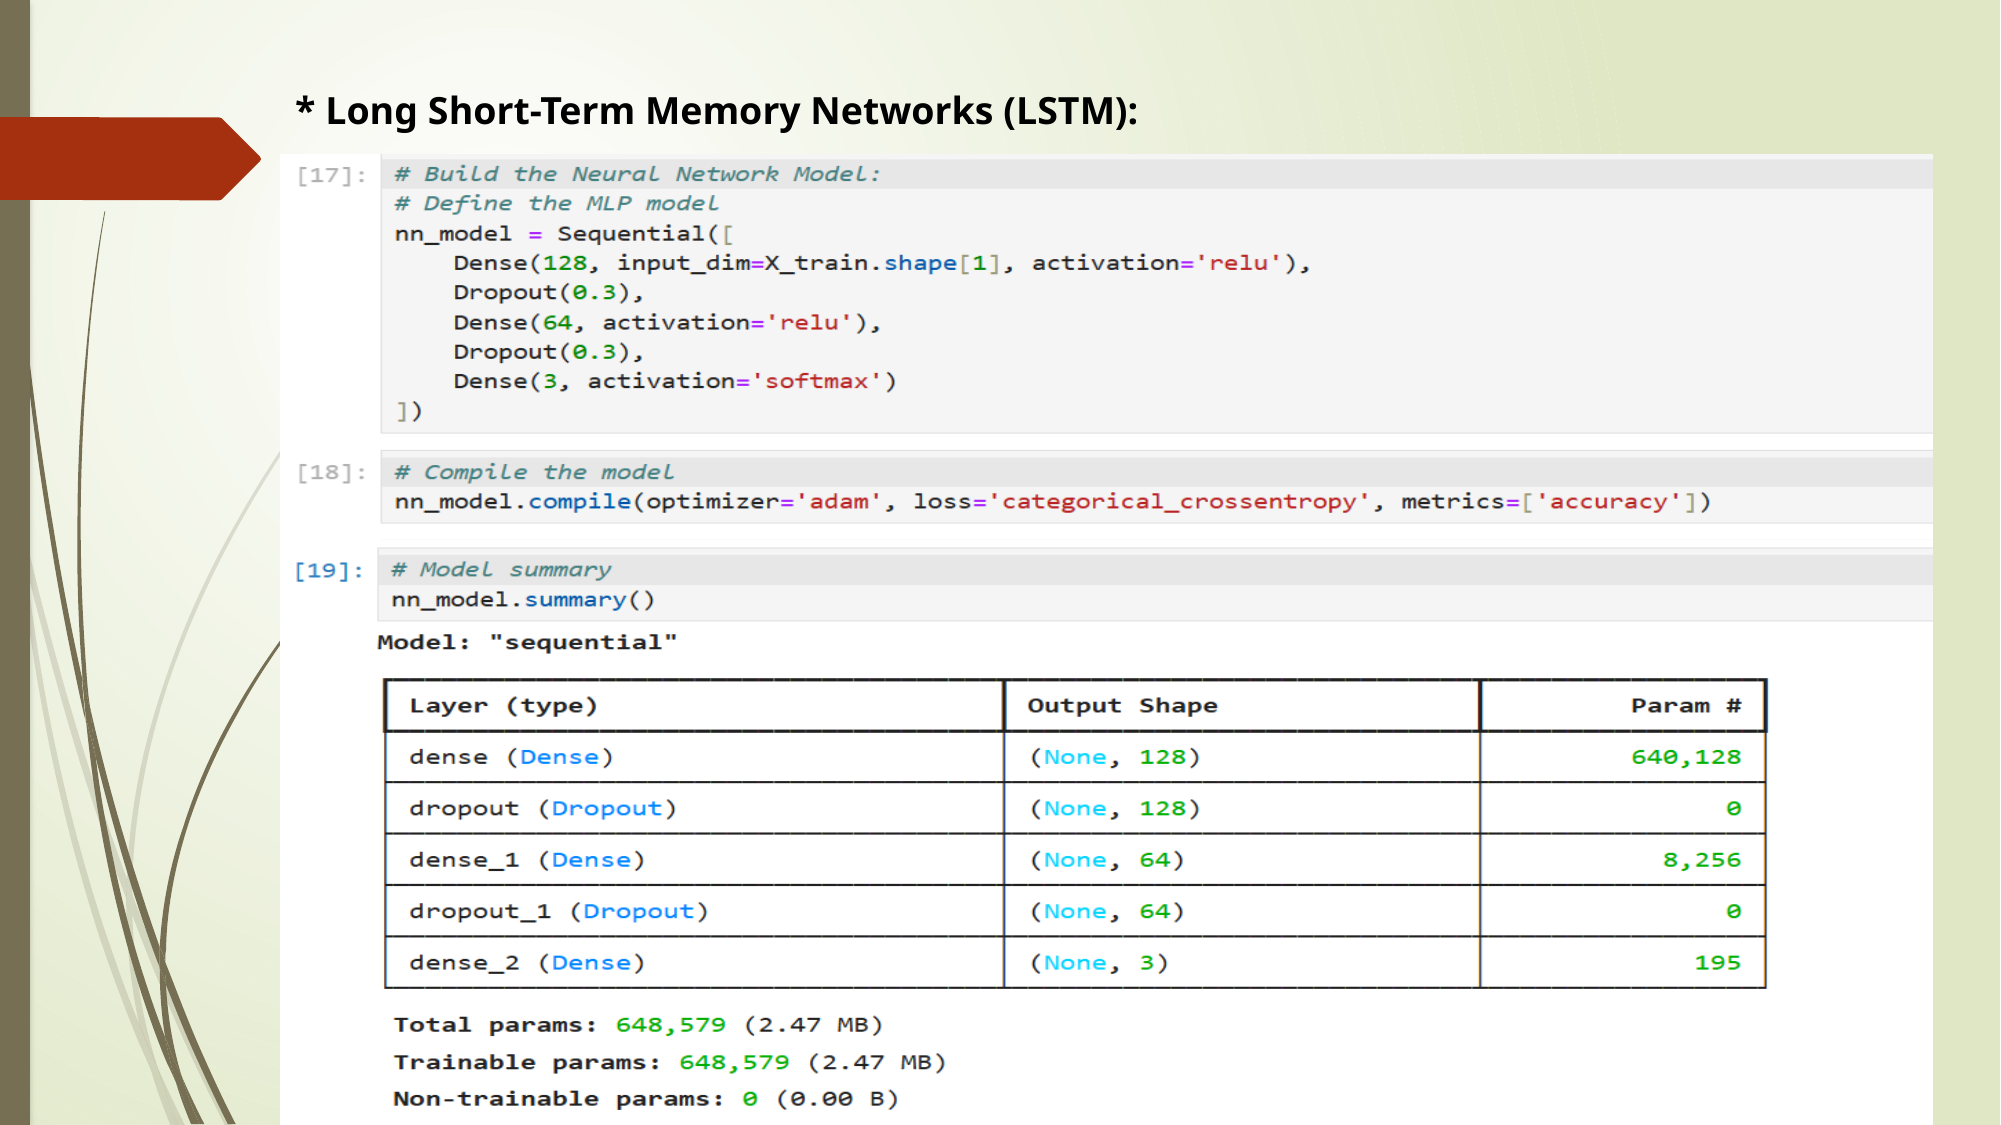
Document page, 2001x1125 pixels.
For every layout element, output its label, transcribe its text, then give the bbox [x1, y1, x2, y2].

text_box * Long Short-Term Memory Networks (LSTM): [280, 79, 1473, 140]
picture [280, 154, 1933, 1125]
